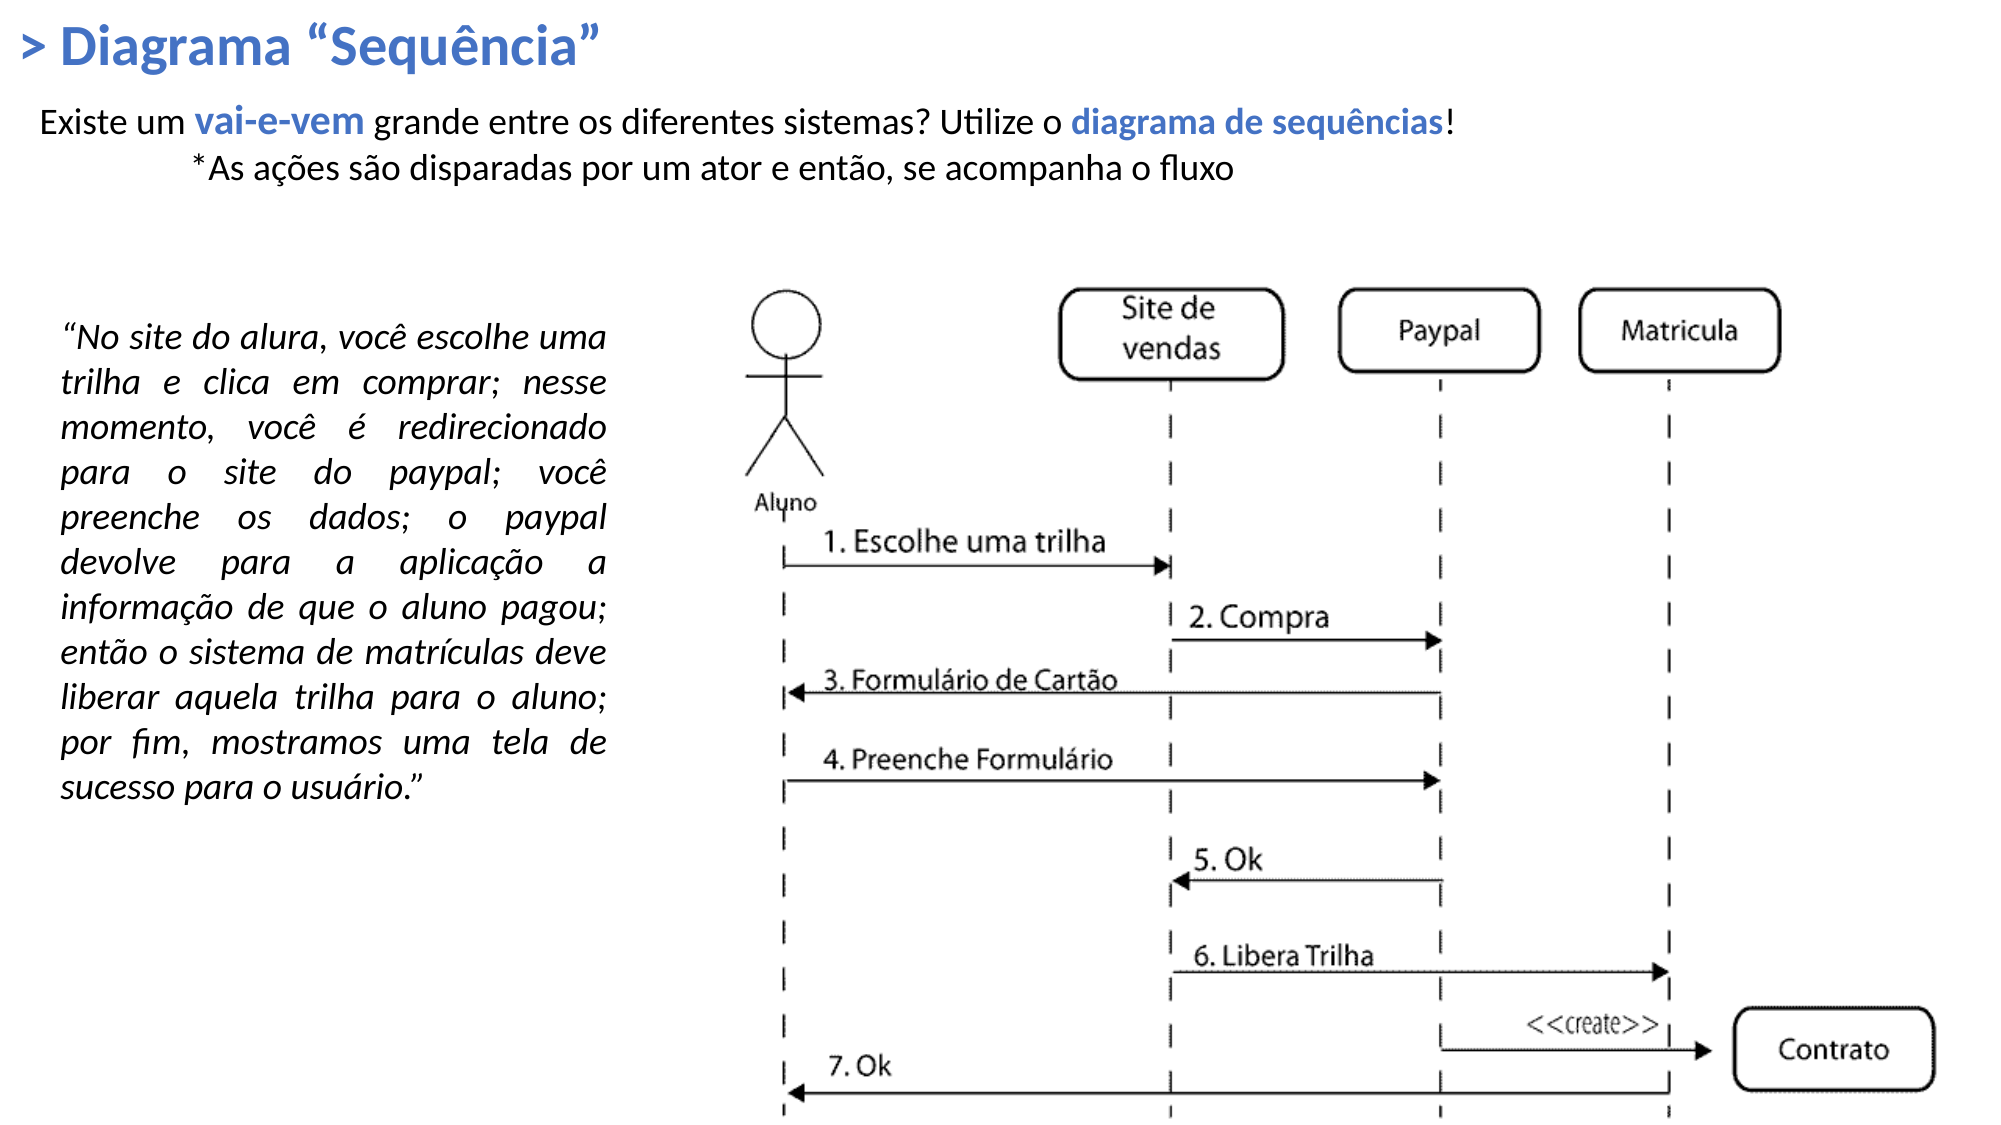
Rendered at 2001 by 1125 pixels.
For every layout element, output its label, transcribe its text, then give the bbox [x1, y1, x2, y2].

picture [711, 278, 1971, 1125]
text_box “No site do alura, você escolhe uma trilha e clica em comprar; nesse momento, você é redirecionado para o site do paypal; você preenche os dados; o paypal devolve para a aplicação a informação de que o aluno pagou; então o sistema de matrículas deve liberar aquela trilha para o aluno; por fim, mostramos uma tela de sucesso para o usuário.” [45, 304, 623, 815]
text_box Existe um vai-e-vem grande entre os diferentes sistemas? Utilize o diagrama de sequências! *As ações são disparadas por um ator e então, se acompanha o fluxo [24, 85, 1472, 196]
text_box > Diagrama “Sequência” [3, 0, 619, 85]
